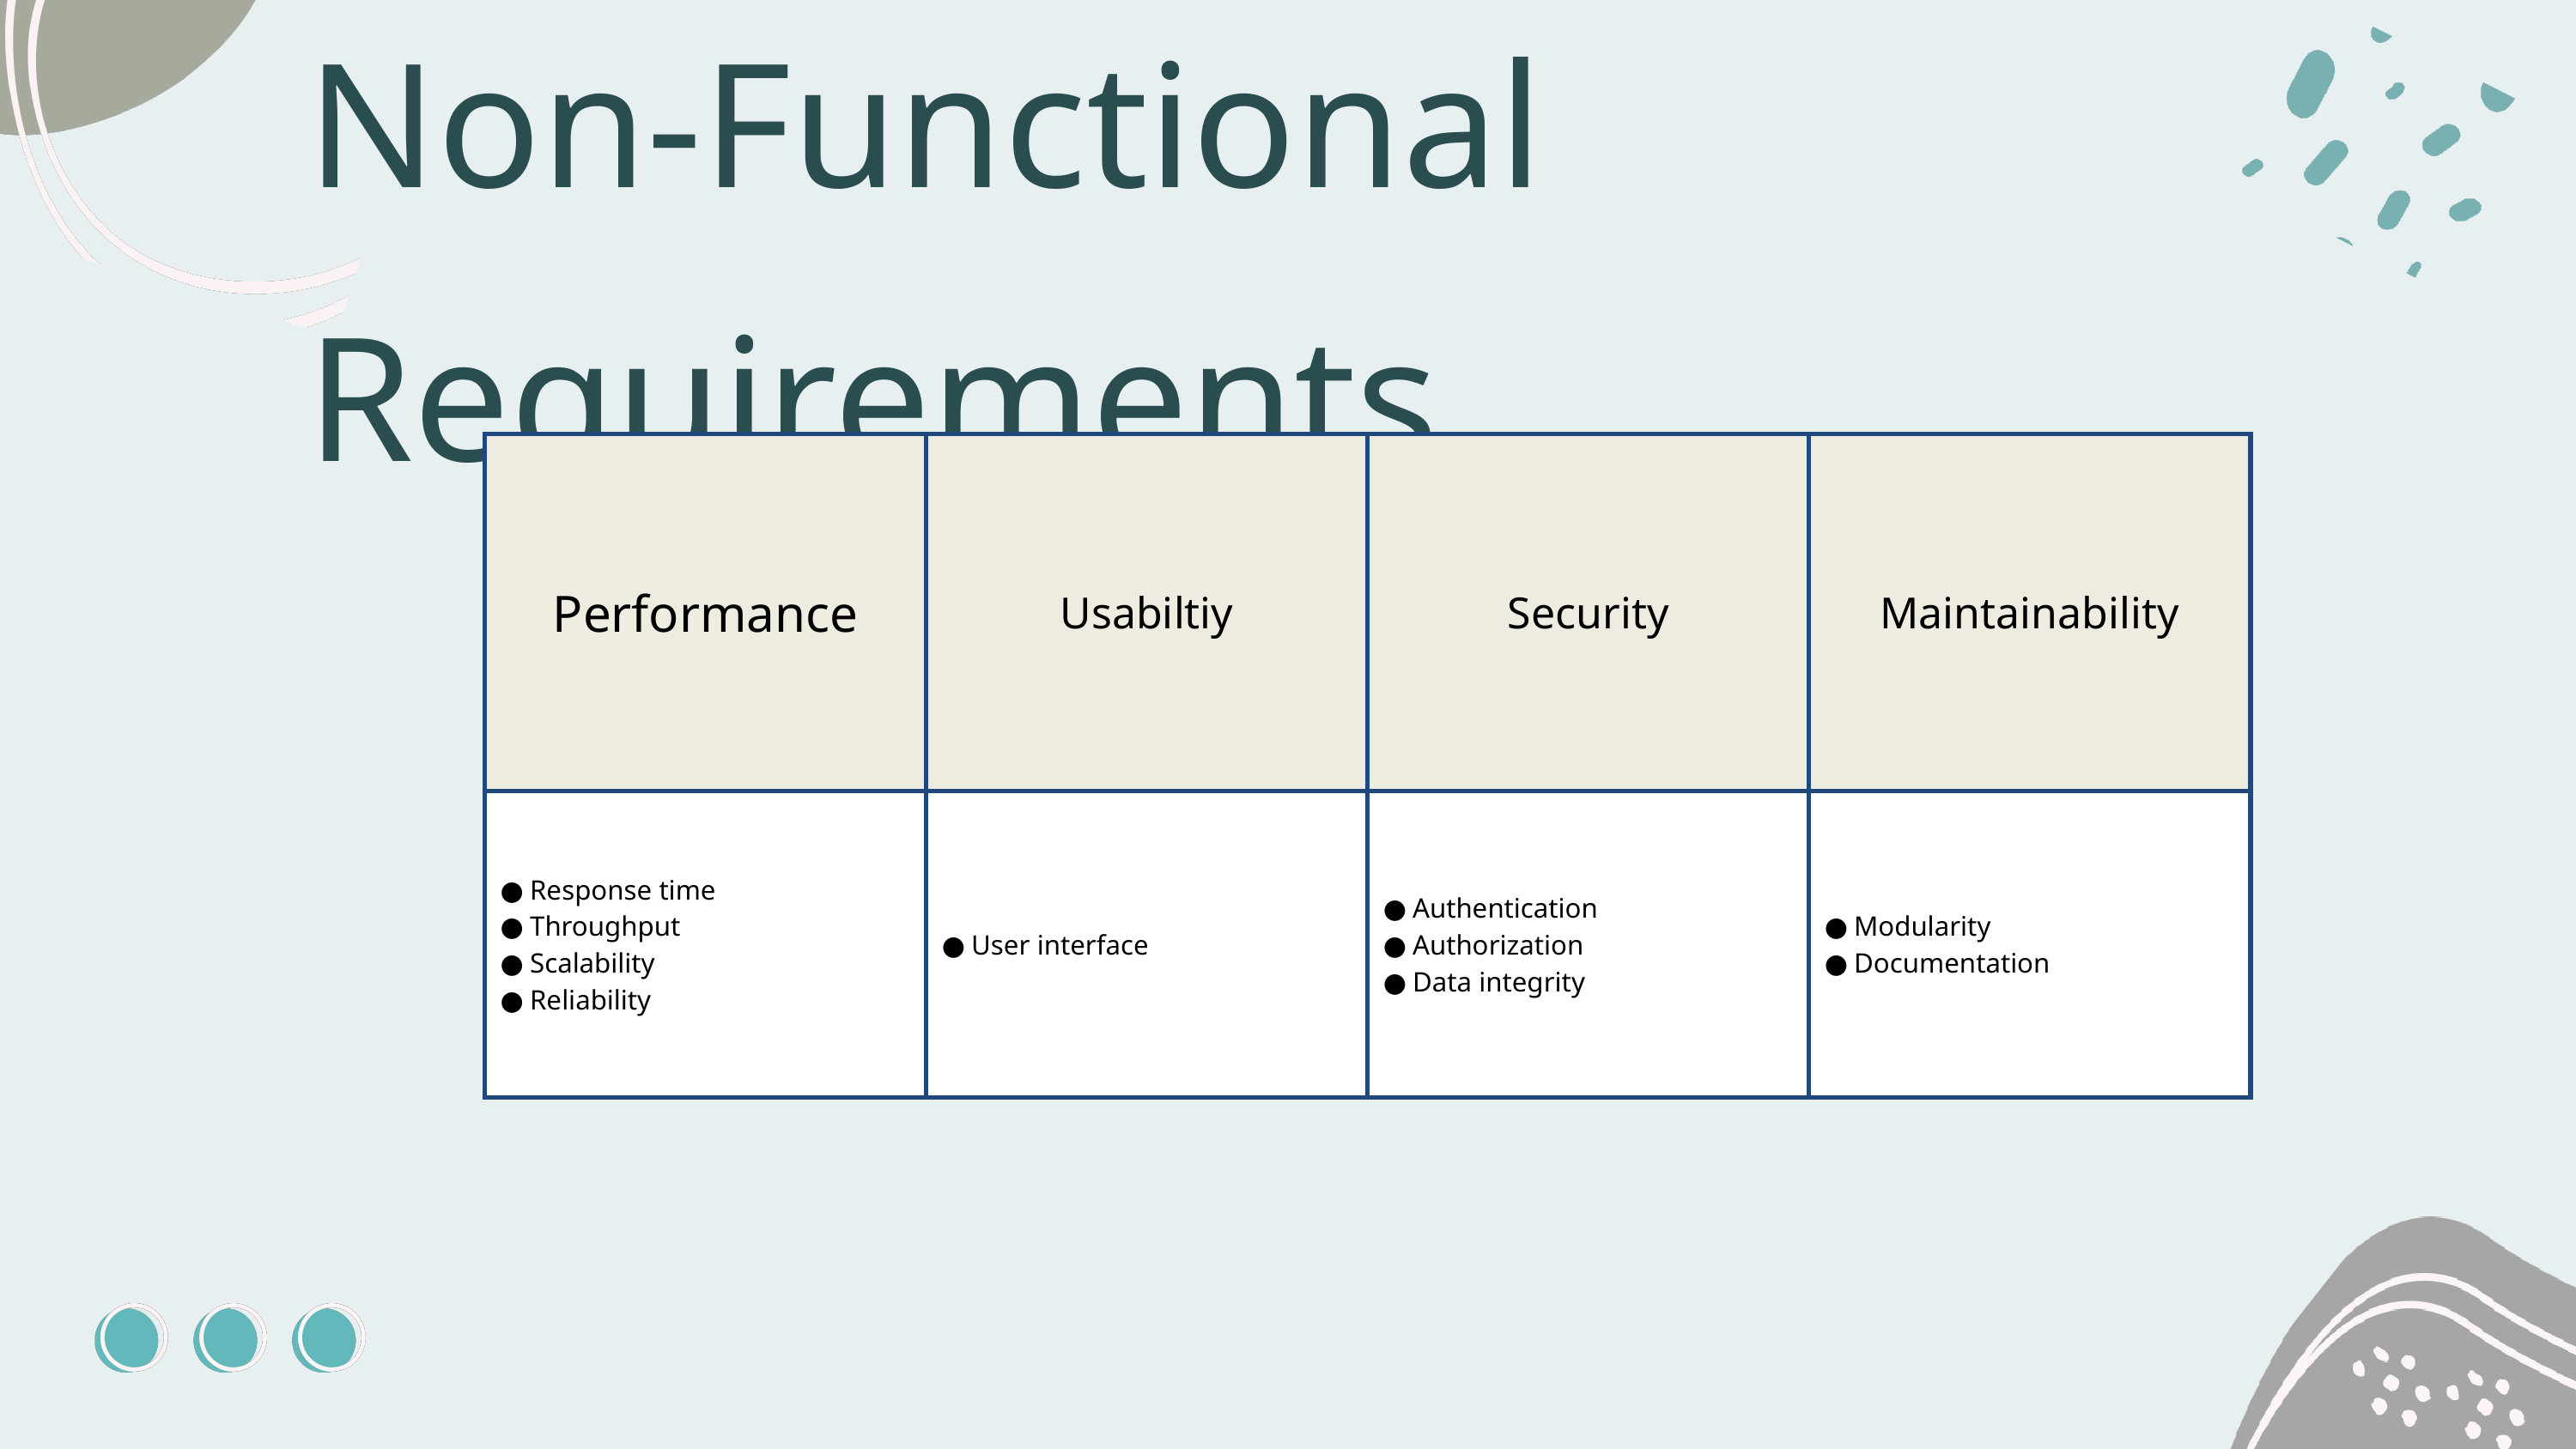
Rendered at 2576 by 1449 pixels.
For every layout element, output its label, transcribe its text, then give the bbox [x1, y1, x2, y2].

text_box [0, 0, 440, 337]
text_box [94, 1303, 366, 1373]
table_cell User interface [928, 793, 1365, 1095]
table_cell Response time Throughput Scalability Reliability [487, 793, 924, 1095]
table_header Maintainability [1811, 436, 2248, 789]
text_box Non-Functional Requirements [294, 0, 2441, 502]
text_box [2194, 1145, 2576, 1449]
text_box [2227, 0, 2533, 291]
table_header Performance [487, 436, 924, 789]
table_cell Authentication Authorization Data integrity [1370, 793, 1807, 1095]
table_cell Modularity Documentation [1811, 793, 2248, 1095]
table_header Usabiltiy [928, 436, 1365, 789]
table_header Security [1370, 436, 1807, 789]
